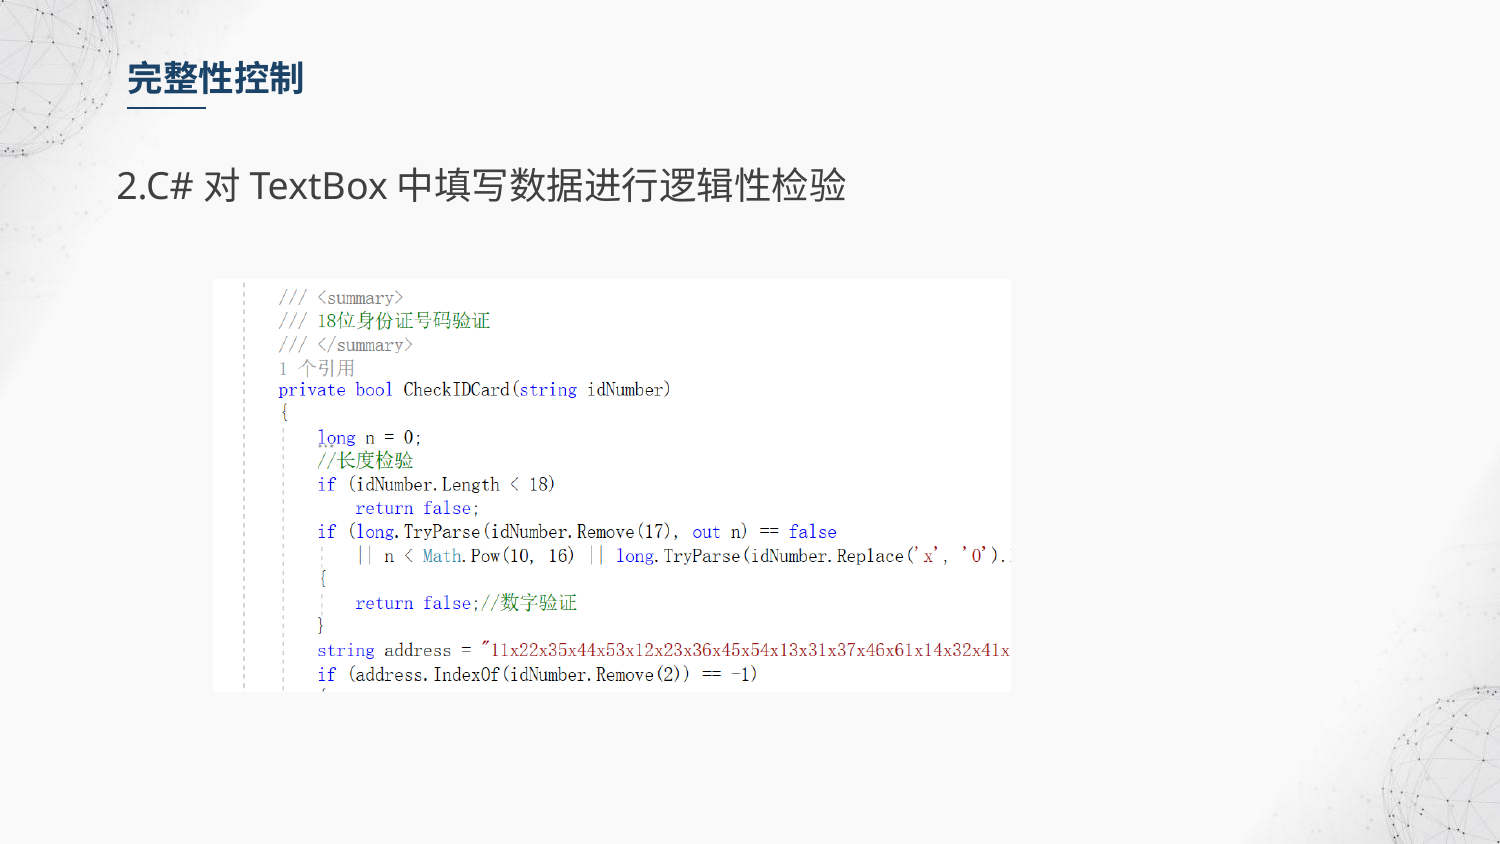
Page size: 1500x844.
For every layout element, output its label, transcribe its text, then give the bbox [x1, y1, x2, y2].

text_box 2.C#对TextBox中填写数据进行逻辑性检验 [116, 175, 1278, 208]
text_box 完整性控制 [116, 50, 488, 105]
picture [0, 0, 1500, 844]
